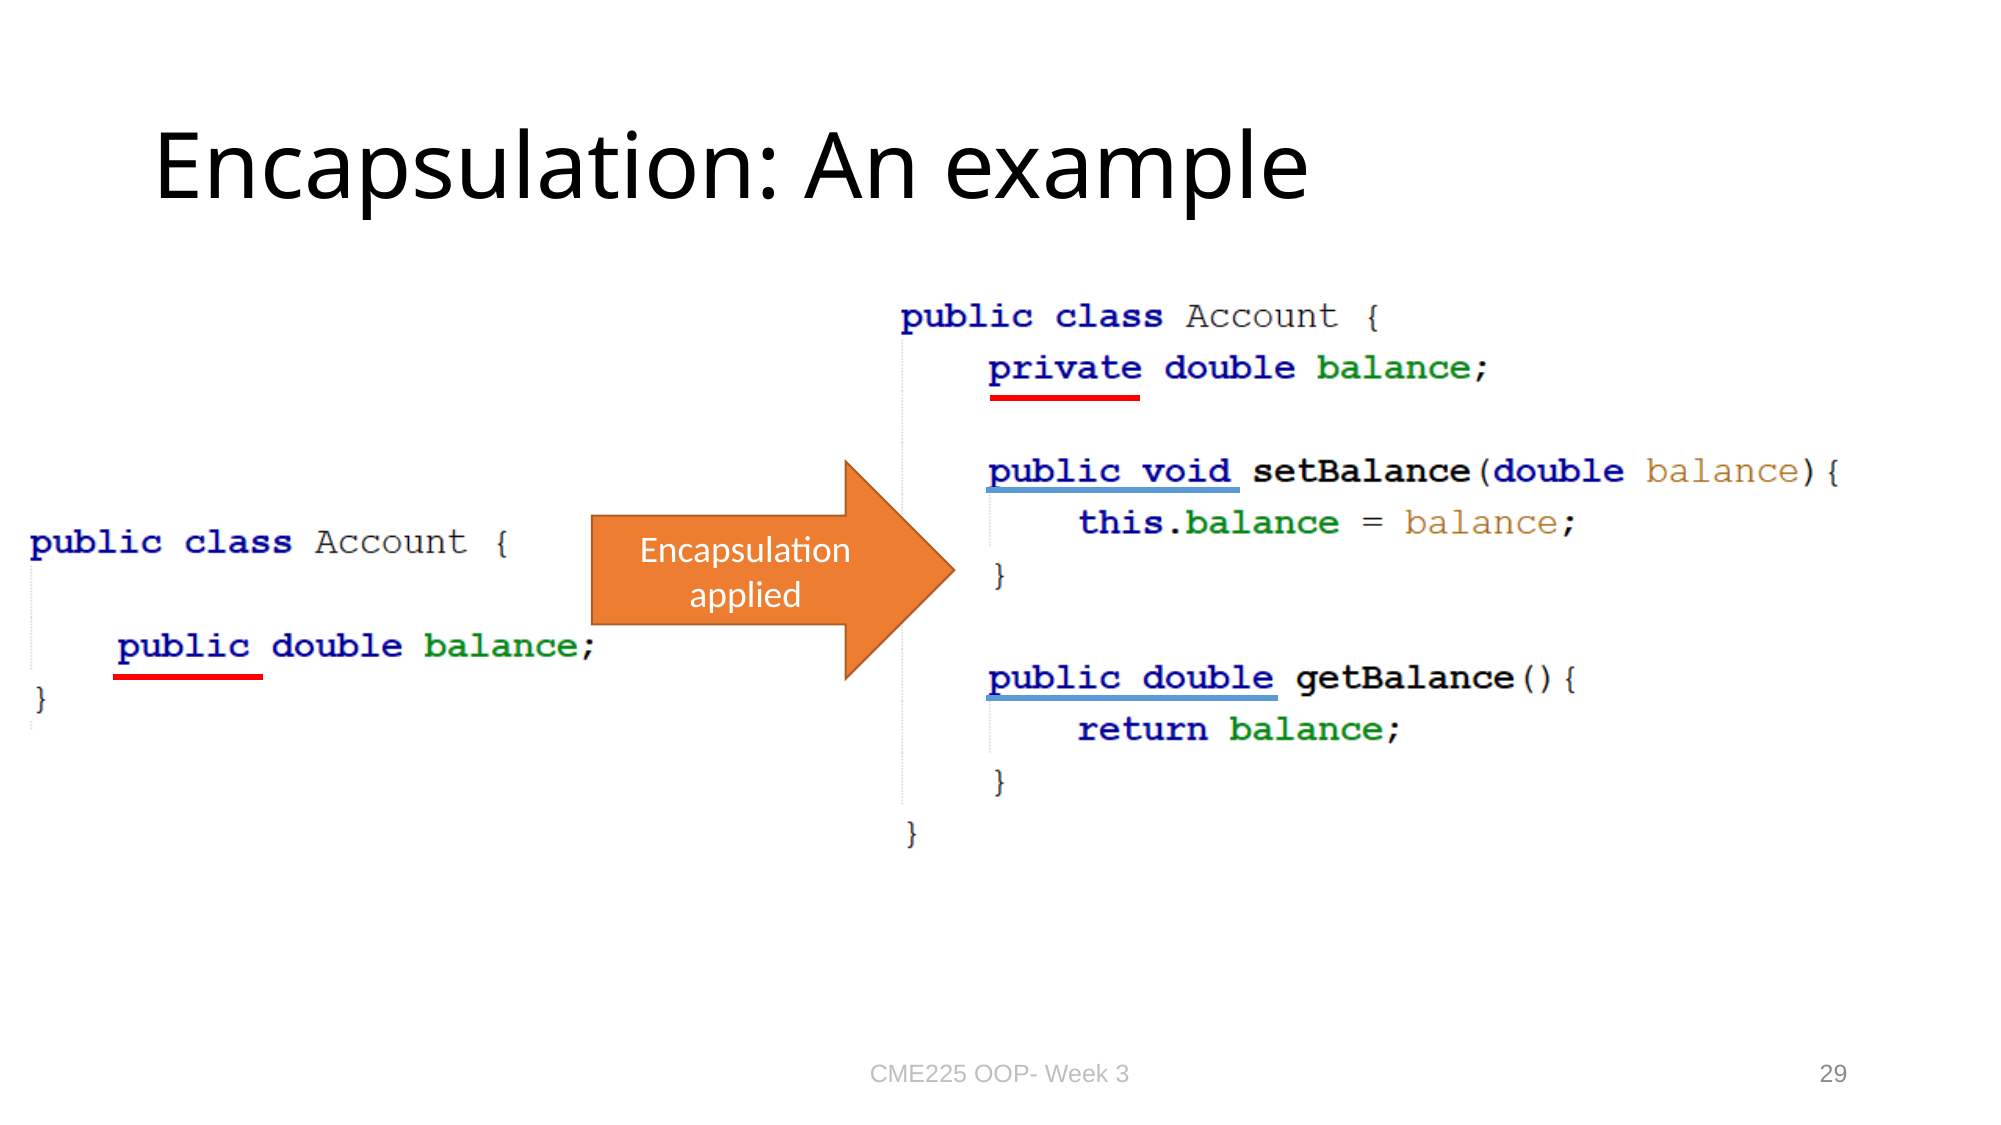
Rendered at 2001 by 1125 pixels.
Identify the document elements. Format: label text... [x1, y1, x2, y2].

footer CME225 OOP- Week 3 [662, 1042, 1338, 1103]
slide_number 29 [1412, 1042, 1863, 1103]
text_box Encapsulation applied [649, 458, 886, 682]
title Encapsulation: An example [137, 59, 1863, 278]
picture [12, 506, 649, 731]
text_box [886, 299, 1866, 865]
